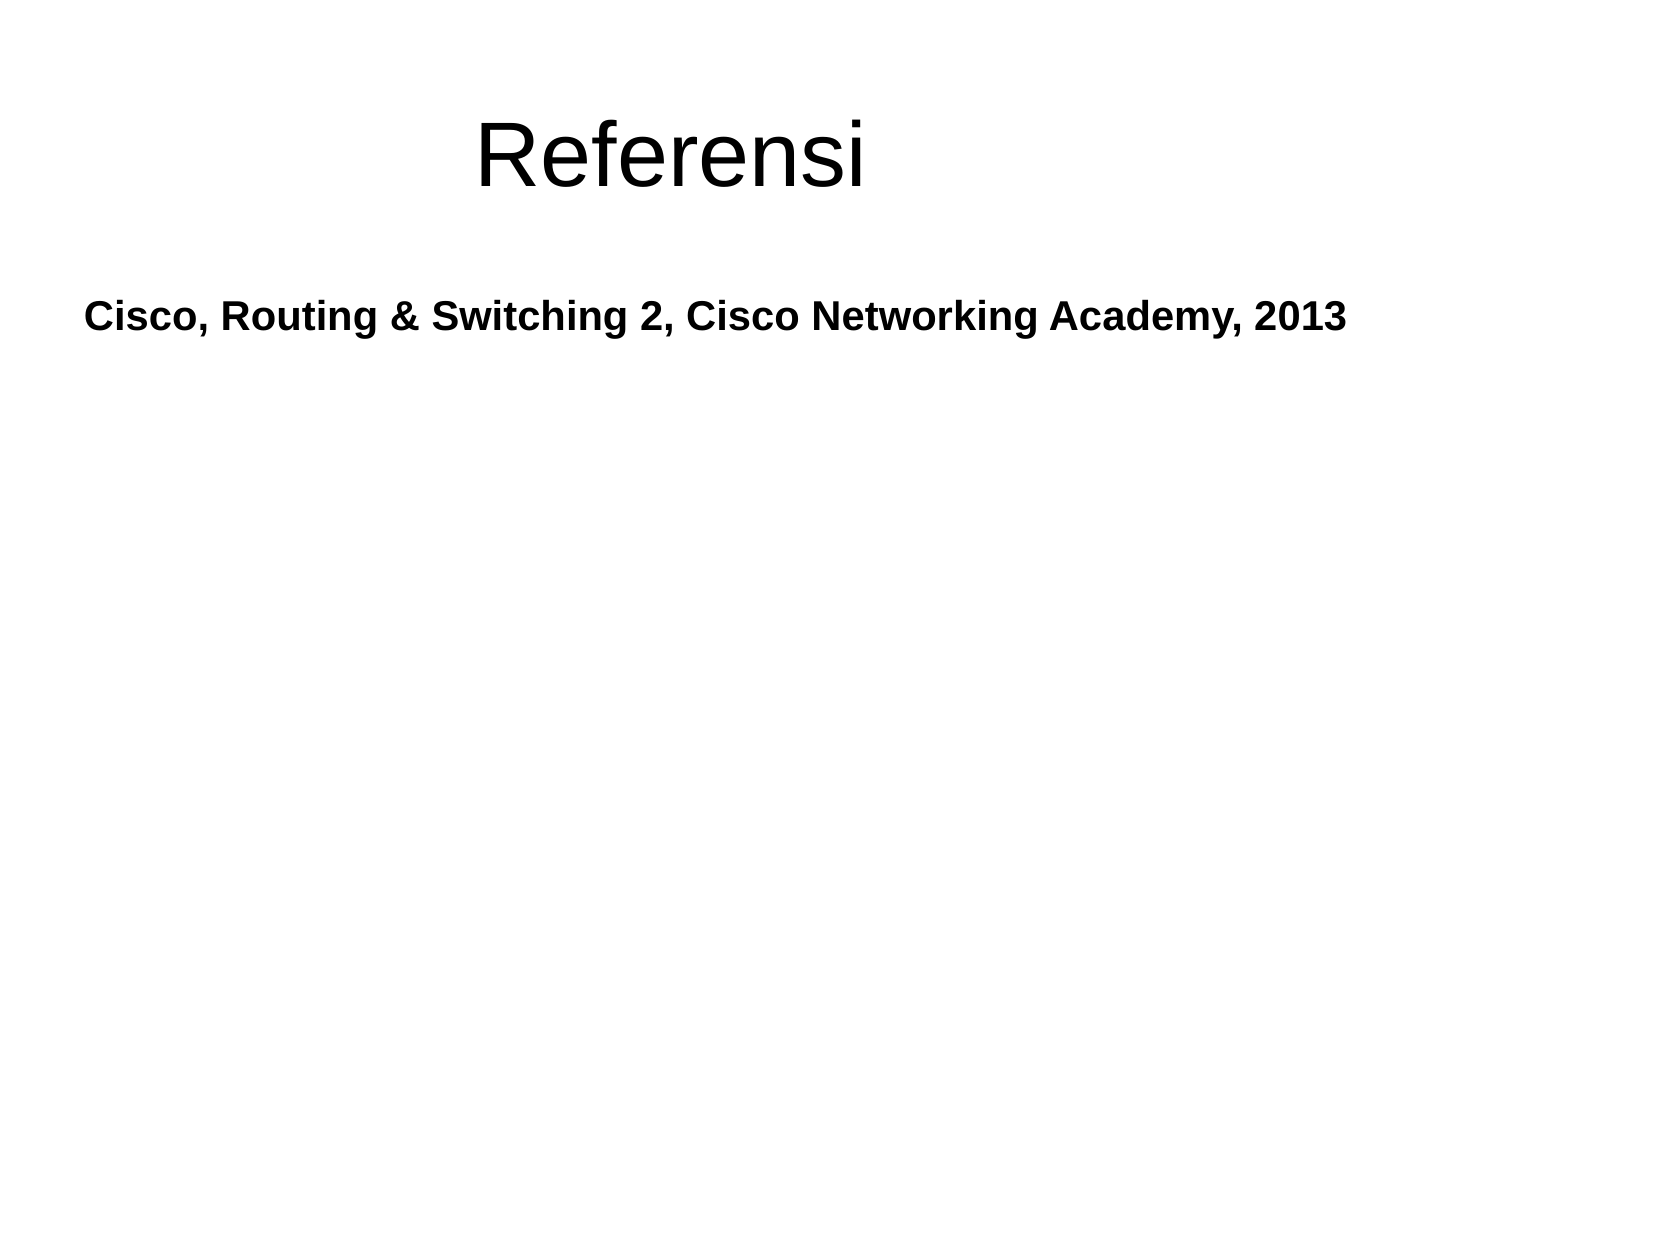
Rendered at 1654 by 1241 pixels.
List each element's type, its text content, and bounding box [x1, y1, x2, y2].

list Cisco, Routing & Switching 2, Cisco Networking Academy, 2013 [82, 290, 1571, 1010]
title Referensi [82, 49, 1260, 257]
